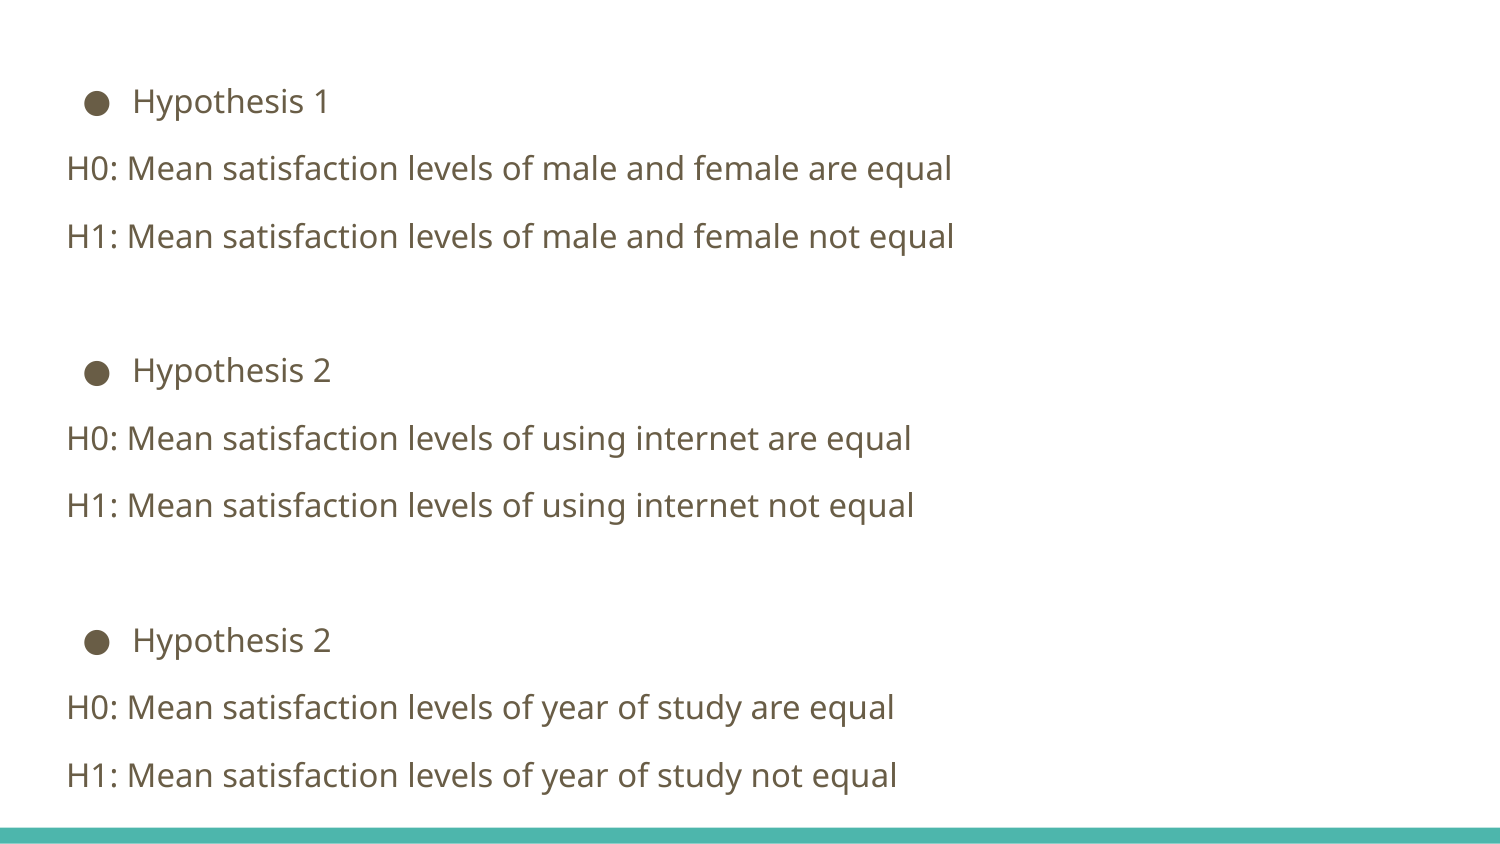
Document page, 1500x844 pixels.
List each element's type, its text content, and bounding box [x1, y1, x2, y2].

list Hypothesis 1 H0: Mean satisfaction levels of male and female are equal H1: Mean satisfaction levels of male and female not equal Hypothesis 2 H0: Mean satisfaction levels of using internet are equal H1: Mean satisfaction levels of using internet not equal Hypothesis 2 H0: Mean satisfaction levels of year of study are equal H1: Mean satisfaction levels of year of study not equal [51, 59, 1479, 811]
